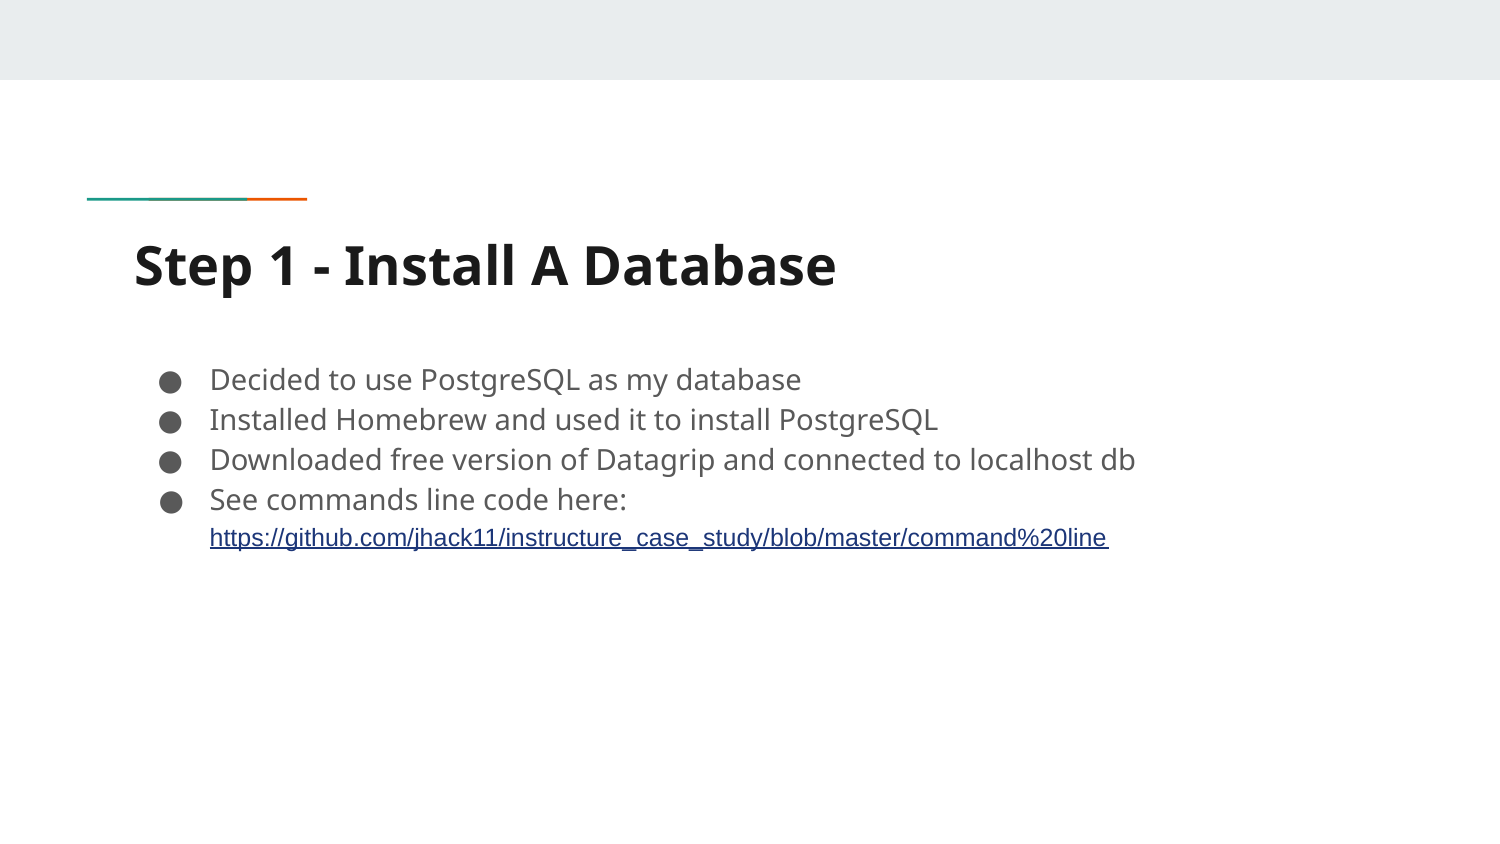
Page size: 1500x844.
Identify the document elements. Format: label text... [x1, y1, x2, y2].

title Step 1 - Install A Database [119, 216, 1381, 305]
list Decided to use PostgreSQL as my database Installed Homebrew and used it to install PostgreSQL Downloaded free version of Datagrip and connected to localhost db See commands line code here: https://github.com/jhack11/instructure_case_study/blob/master/command%20line [119, 341, 1381, 712]
